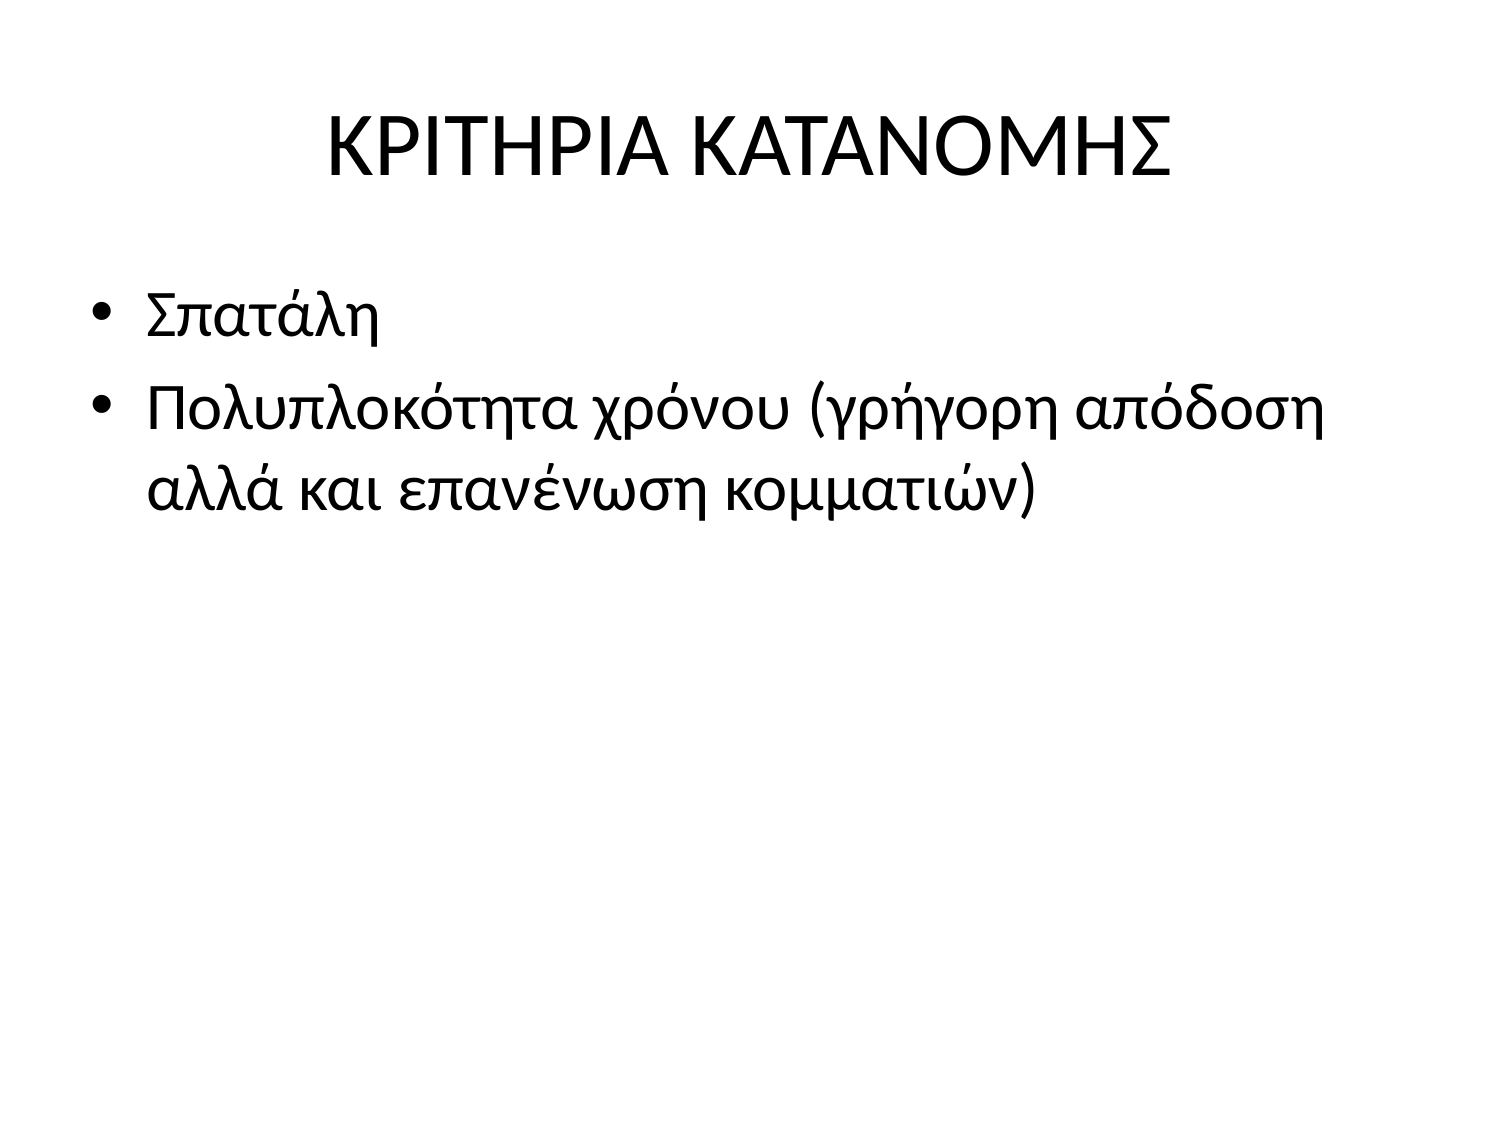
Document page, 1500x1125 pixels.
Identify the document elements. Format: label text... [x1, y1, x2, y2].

title ΚΡΙΤΗΡΙΑ ΚΑΤΑΝΟΜΗΣ [75, 45, 1425, 233]
list Σπατάλη Πολυπλοκότητα χρόνου (γρήγορη απόδοση αλλά και επανένωση κομματιών) [75, 262, 1425, 1005]
